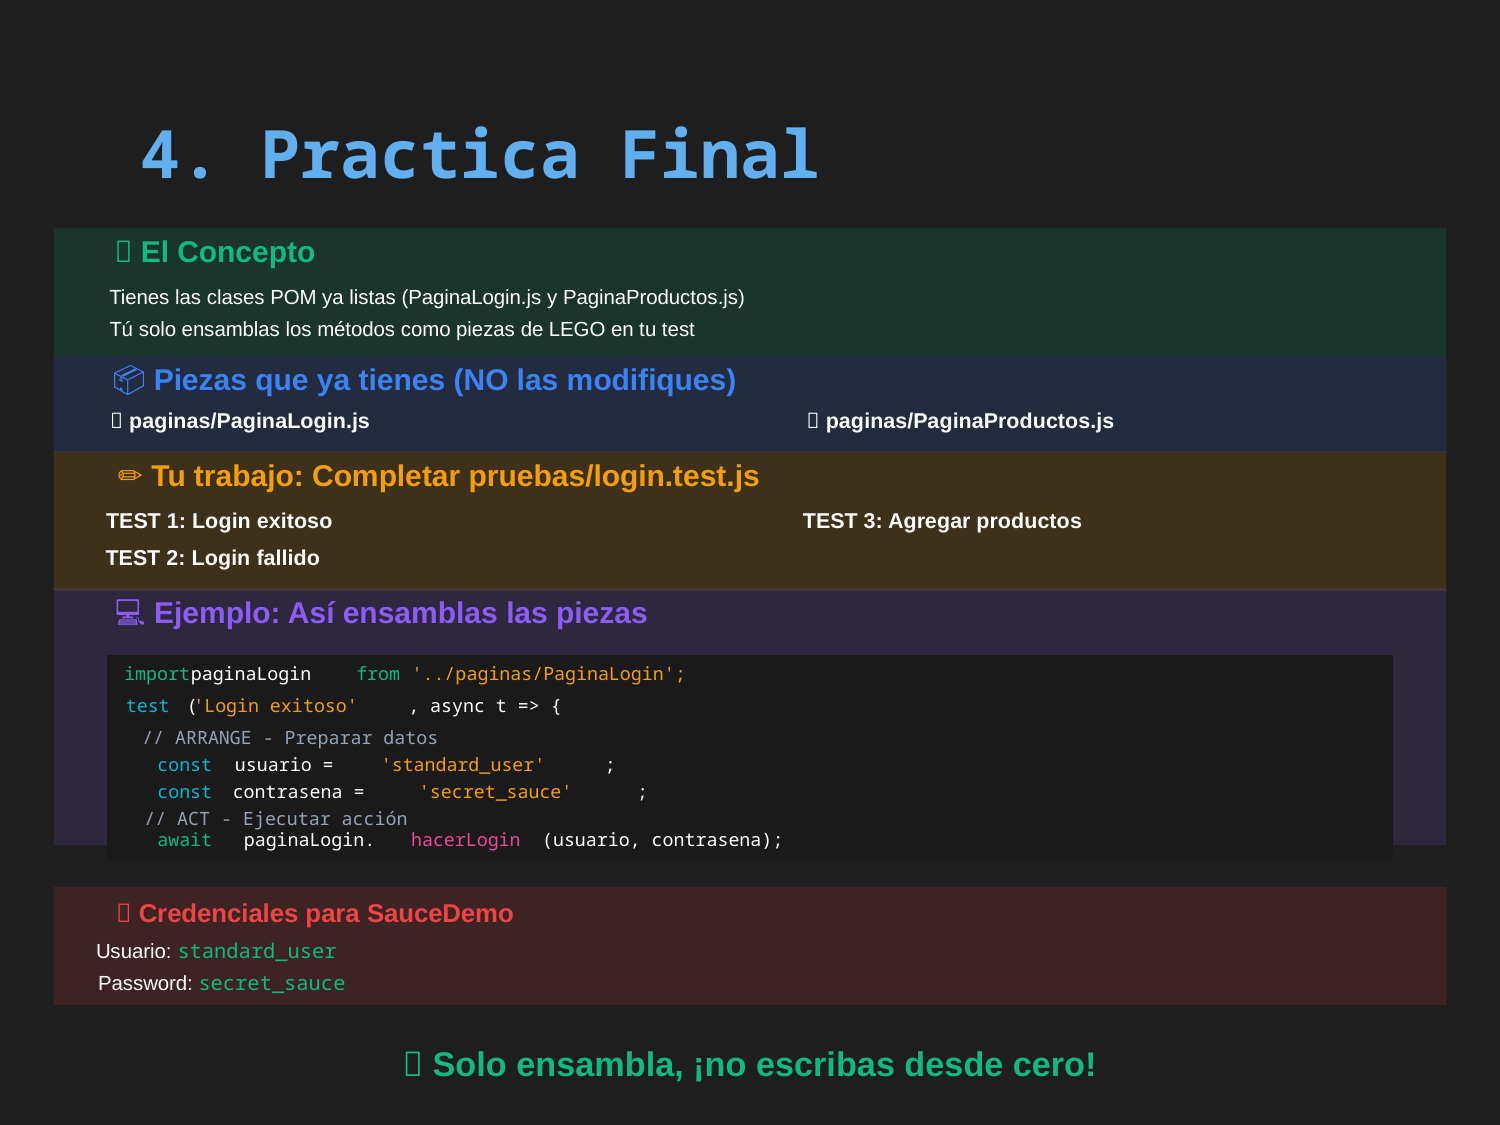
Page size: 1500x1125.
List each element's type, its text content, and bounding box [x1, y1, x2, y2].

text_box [53, 355, 1447, 450]
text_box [53, 225, 1447, 354]
text_box 🎯 Solo ensambla, ¡no escribas desde cero! [387, 1034, 1112, 1091]
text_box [53, 585, 1447, 859]
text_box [53, 451, 1447, 585]
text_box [53, 886, 1447, 1006]
text_box 4. Practica Final [125, 104, 836, 200]
